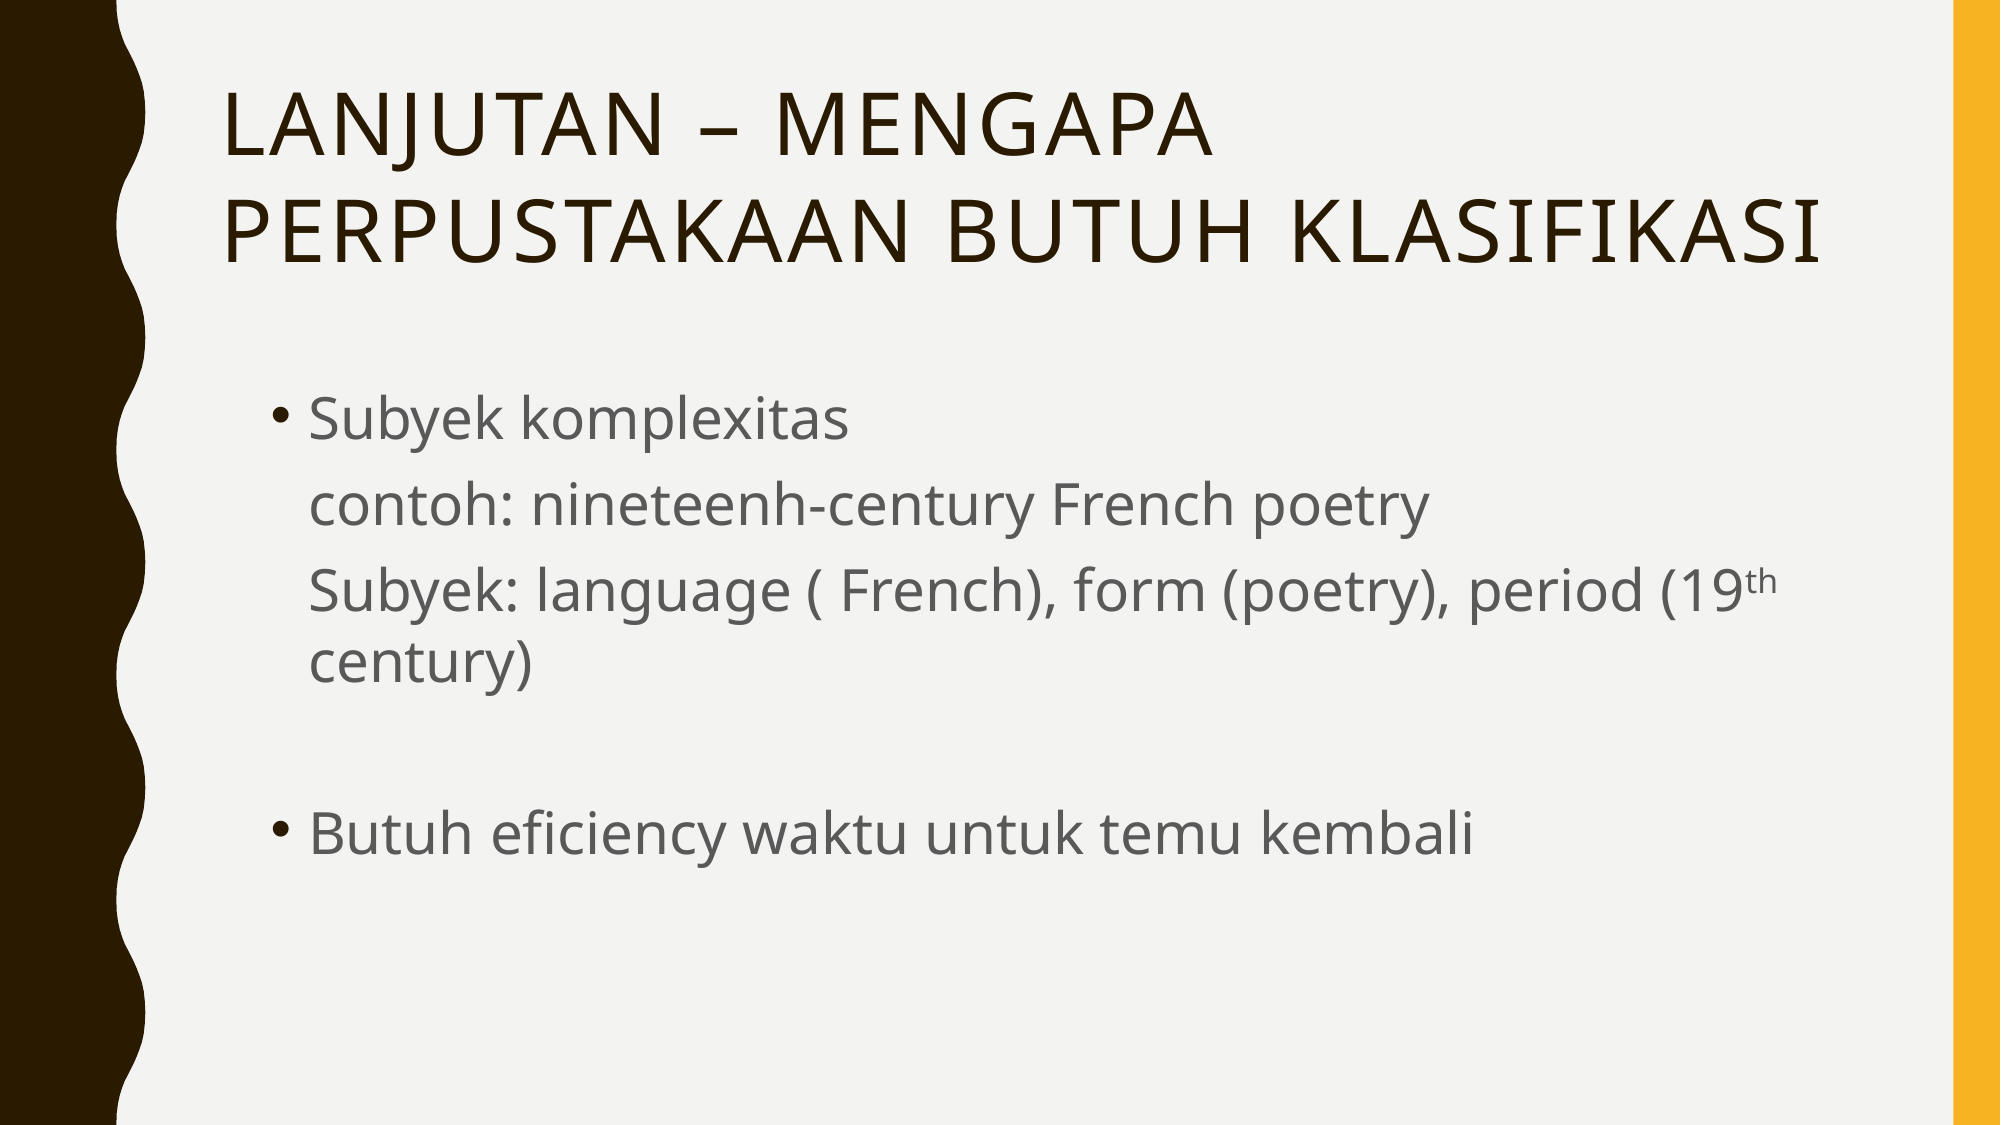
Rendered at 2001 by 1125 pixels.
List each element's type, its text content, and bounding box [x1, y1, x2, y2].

list Subyek komplexitas contoh: nineteenh-century French poetry Subyek: language ( French), form (poetry), period (19th century) Butuh eficiency waktu untuk temu kembali [255, 375, 1875, 965]
title Lanjutan – mengapa perpustakaan butuh klasifikasi [205, 62, 1875, 308]
